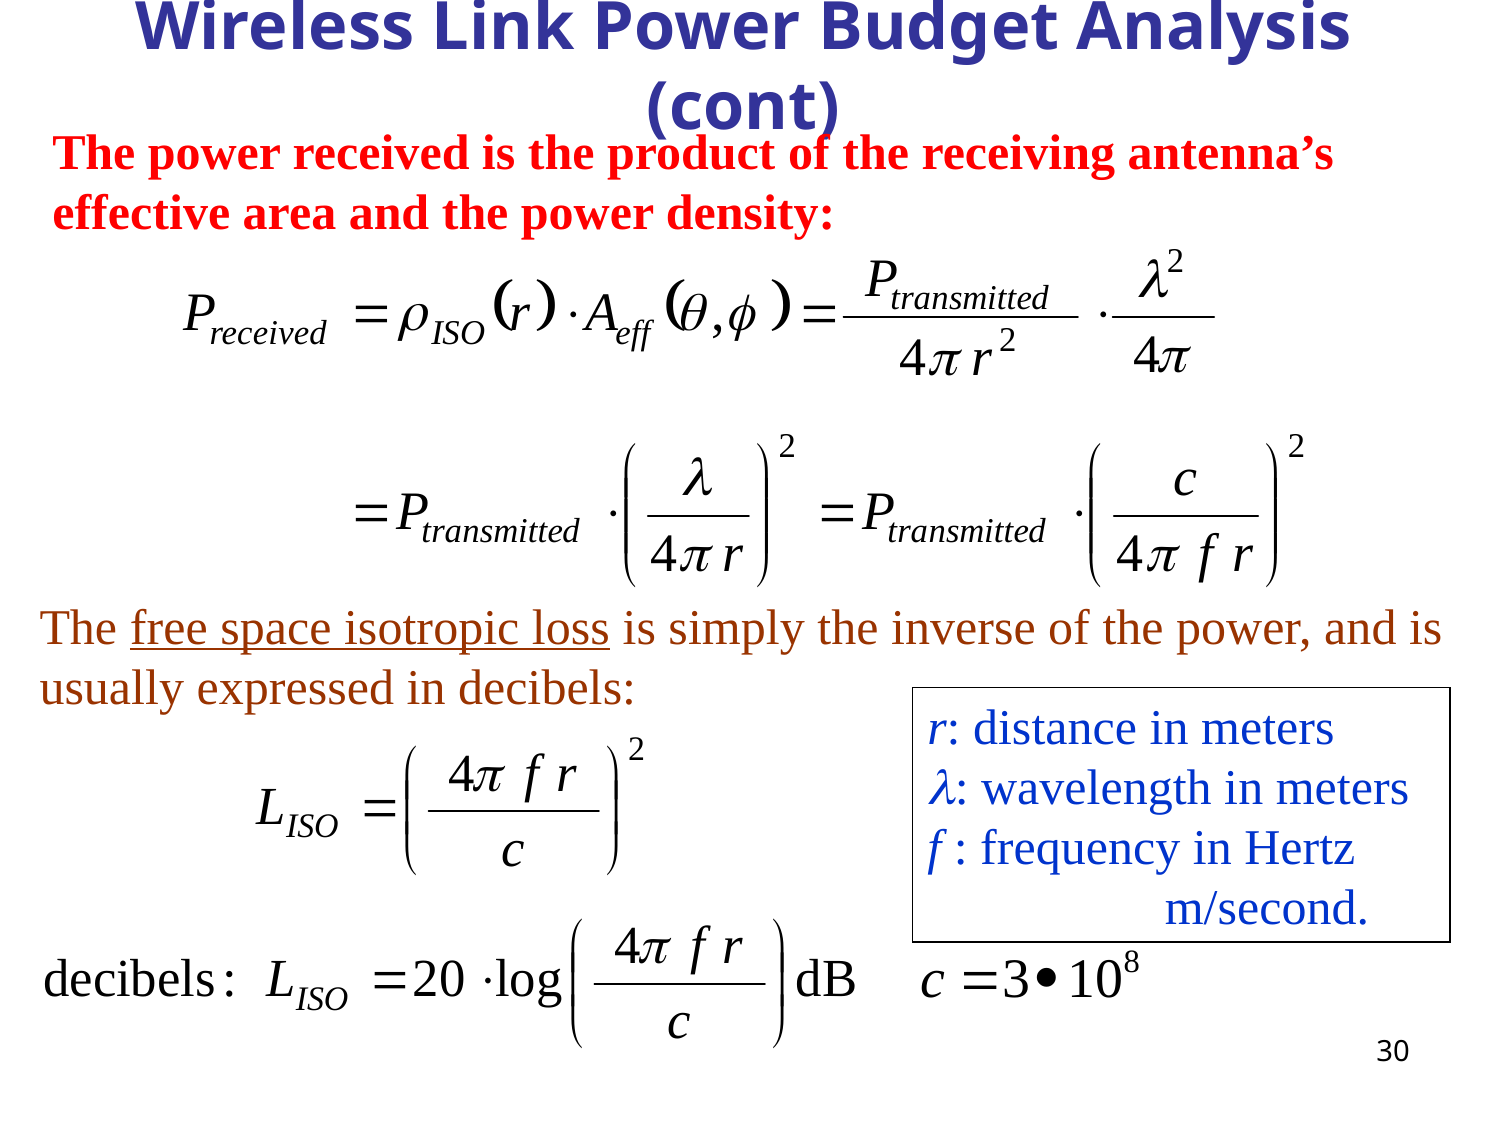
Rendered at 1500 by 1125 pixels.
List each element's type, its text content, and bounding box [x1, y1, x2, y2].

title Wireless Link Power Budget Analysis (cont) [24, 0, 1463, 125]
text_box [37, 724, 863, 1058]
text_box r: distance in meters : wavelength in meters f : frequency in Hertz m/second. [912, 687, 1450, 943]
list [912, 937, 1151, 1013]
text_box The free space isotropic loss is simply the inverse of the power, and is usually expressed in decibels: [24, 587, 1463, 723]
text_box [174, 237, 1313, 597]
text_box The power received is the product of the receiving antenna’s effective area and the power density: [37, 112, 1475, 248]
slide_number 30 [1074, 1024, 1425, 1103]
